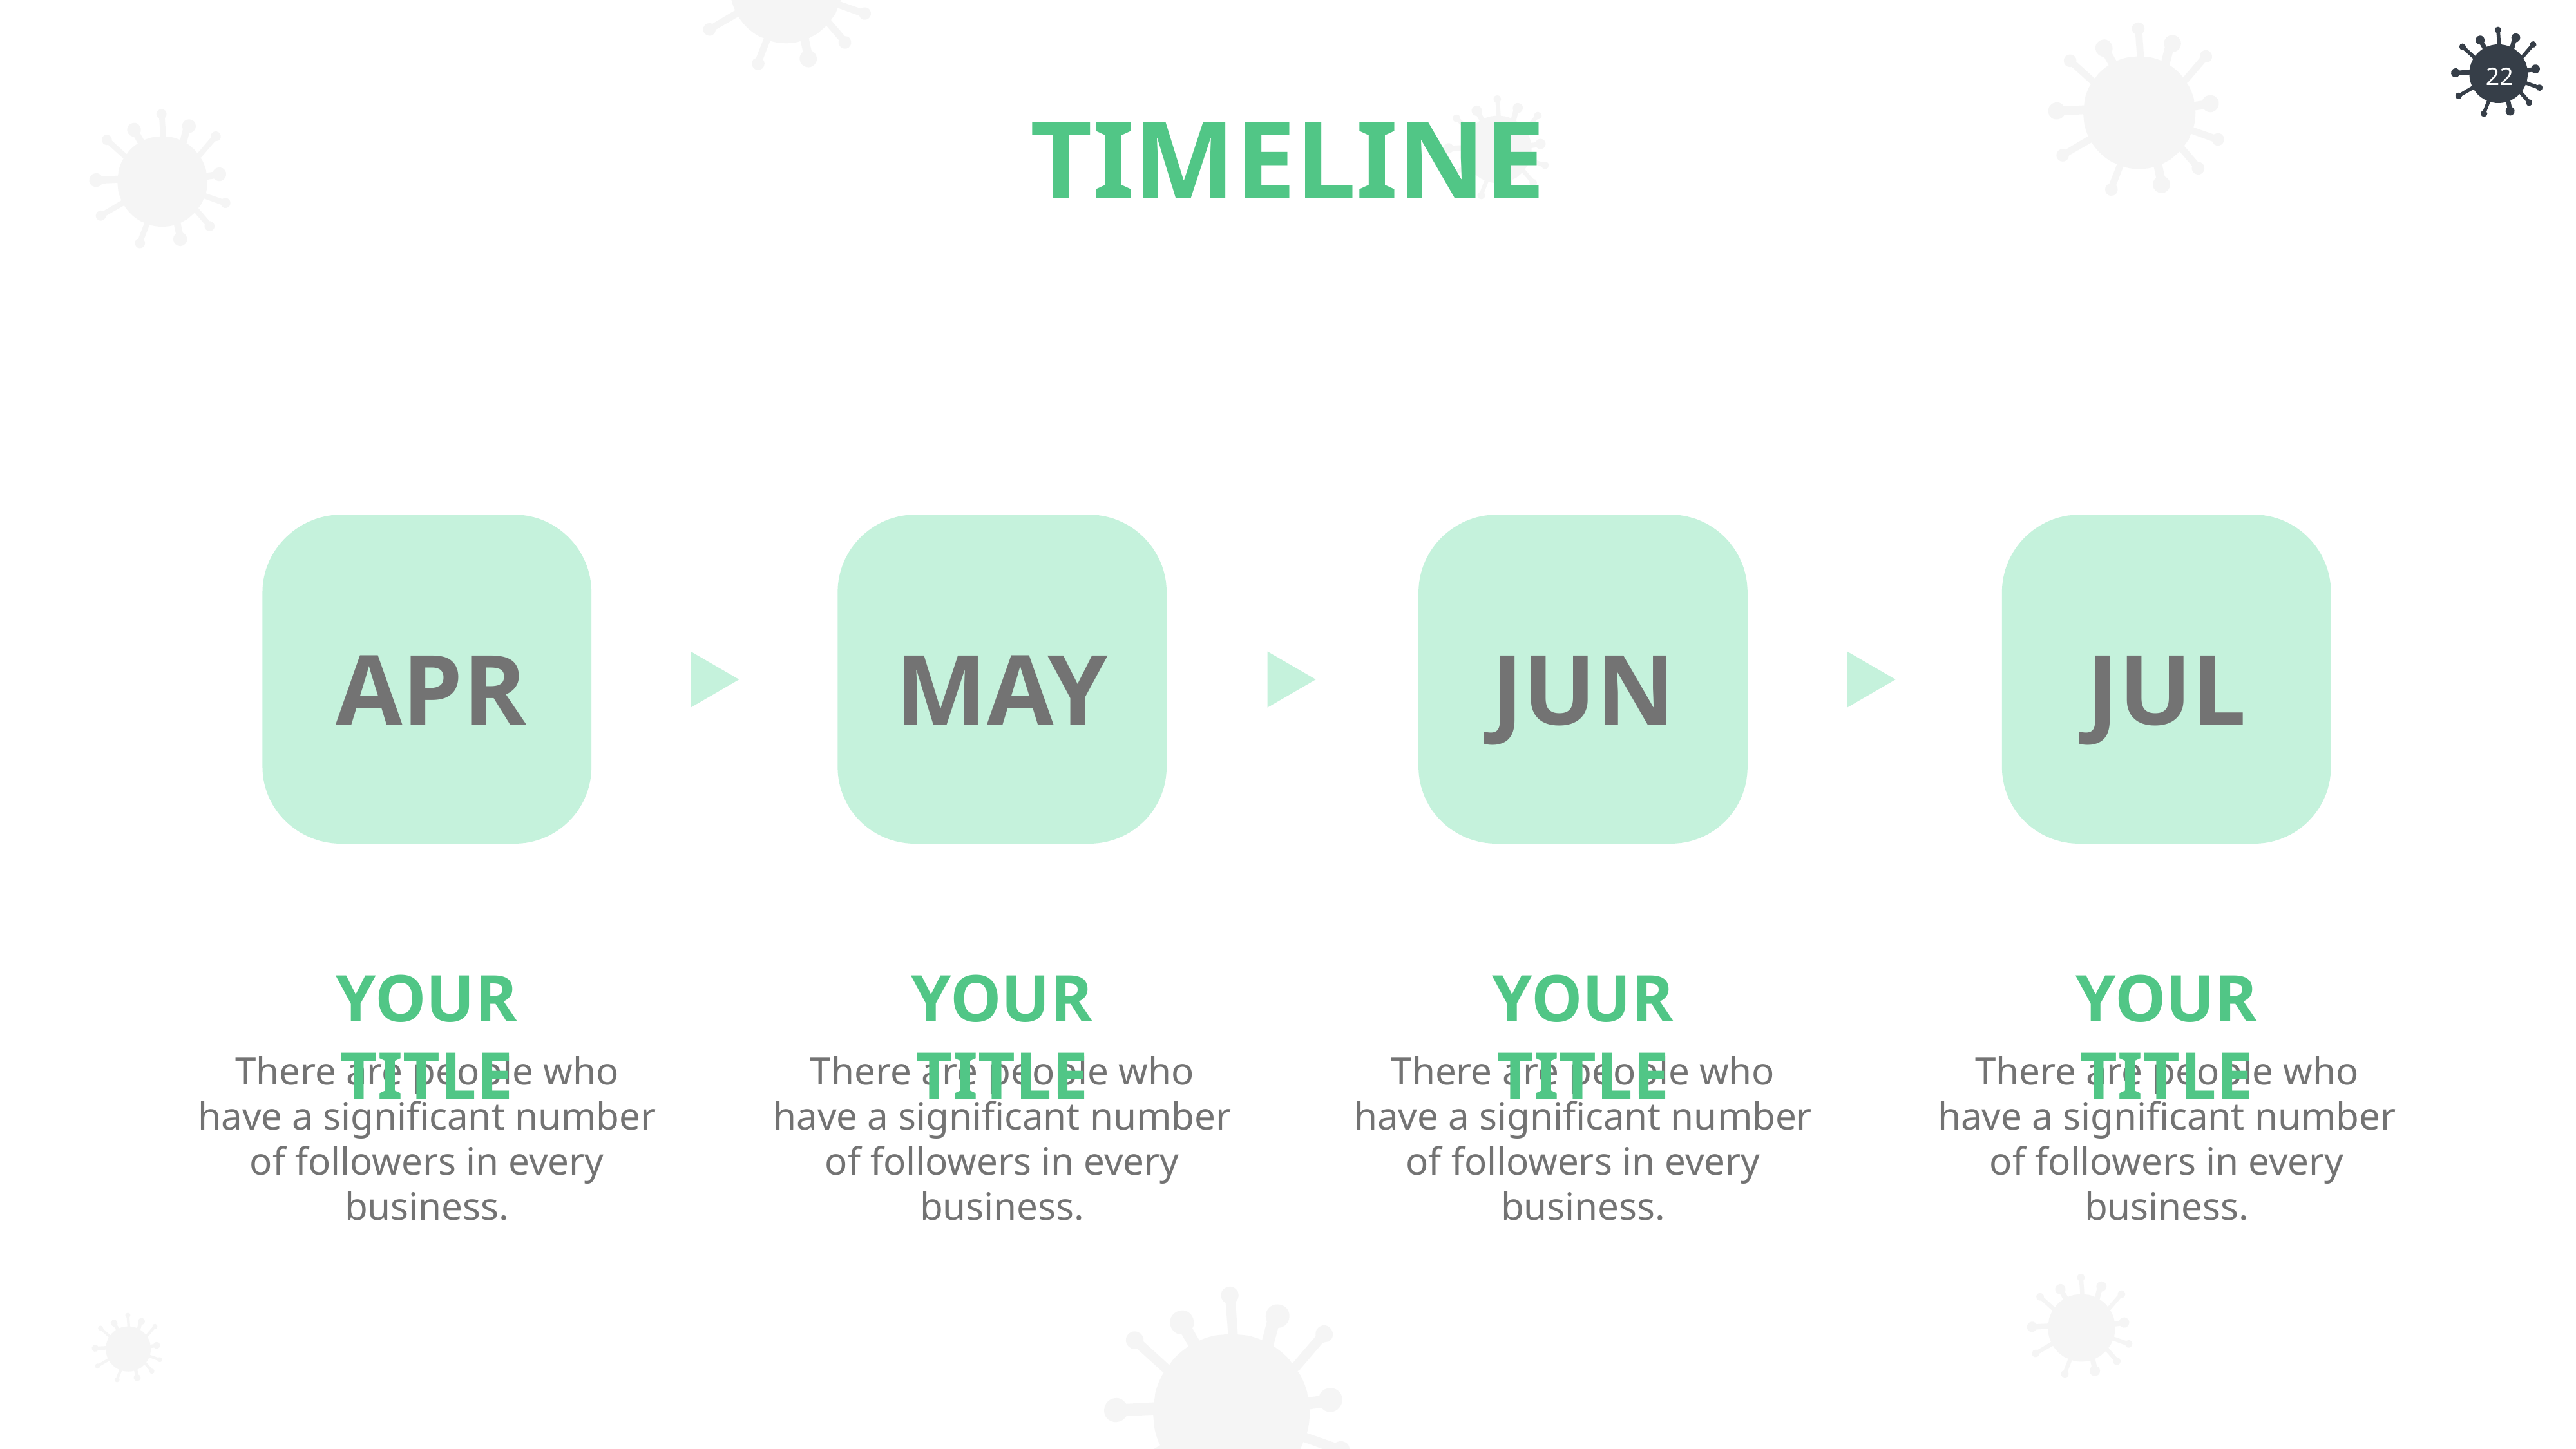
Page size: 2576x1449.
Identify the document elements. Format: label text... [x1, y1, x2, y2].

text_box [1418, 515, 1748, 844]
text_box JUN [1465, 623, 1701, 749]
text_box YOUR TITLE [238, 952, 616, 1117]
text_box [262, 515, 592, 844]
text_box [1846, 650, 1897, 709]
text_box YOUR TITLE [1978, 952, 2356, 1117]
text_box YOUR TITLE [813, 952, 1191, 1117]
text_box YOUR TITLE [1394, 952, 1772, 1117]
text_box MAY [884, 623, 1120, 749]
text_box There are people who have a significant number of followers in every business. [1338, 1042, 1828, 1233]
text_box There are people who have a significant number of followers in every business. [758, 1042, 1247, 1233]
text_box There are people who have a significant number of followers in every business. [182, 1042, 672, 1233]
text_box [690, 650, 741, 709]
text_box [1266, 650, 1317, 709]
text_box TIMELINE [426, 86, 2150, 225]
text_box [2001, 515, 2331, 844]
text_box JUL [2049, 623, 2285, 749]
text_box There are people who have a significant number of followers in every business. [1922, 1042, 2412, 1233]
text_box [837, 515, 1167, 844]
text_box APR [313, 623, 549, 749]
